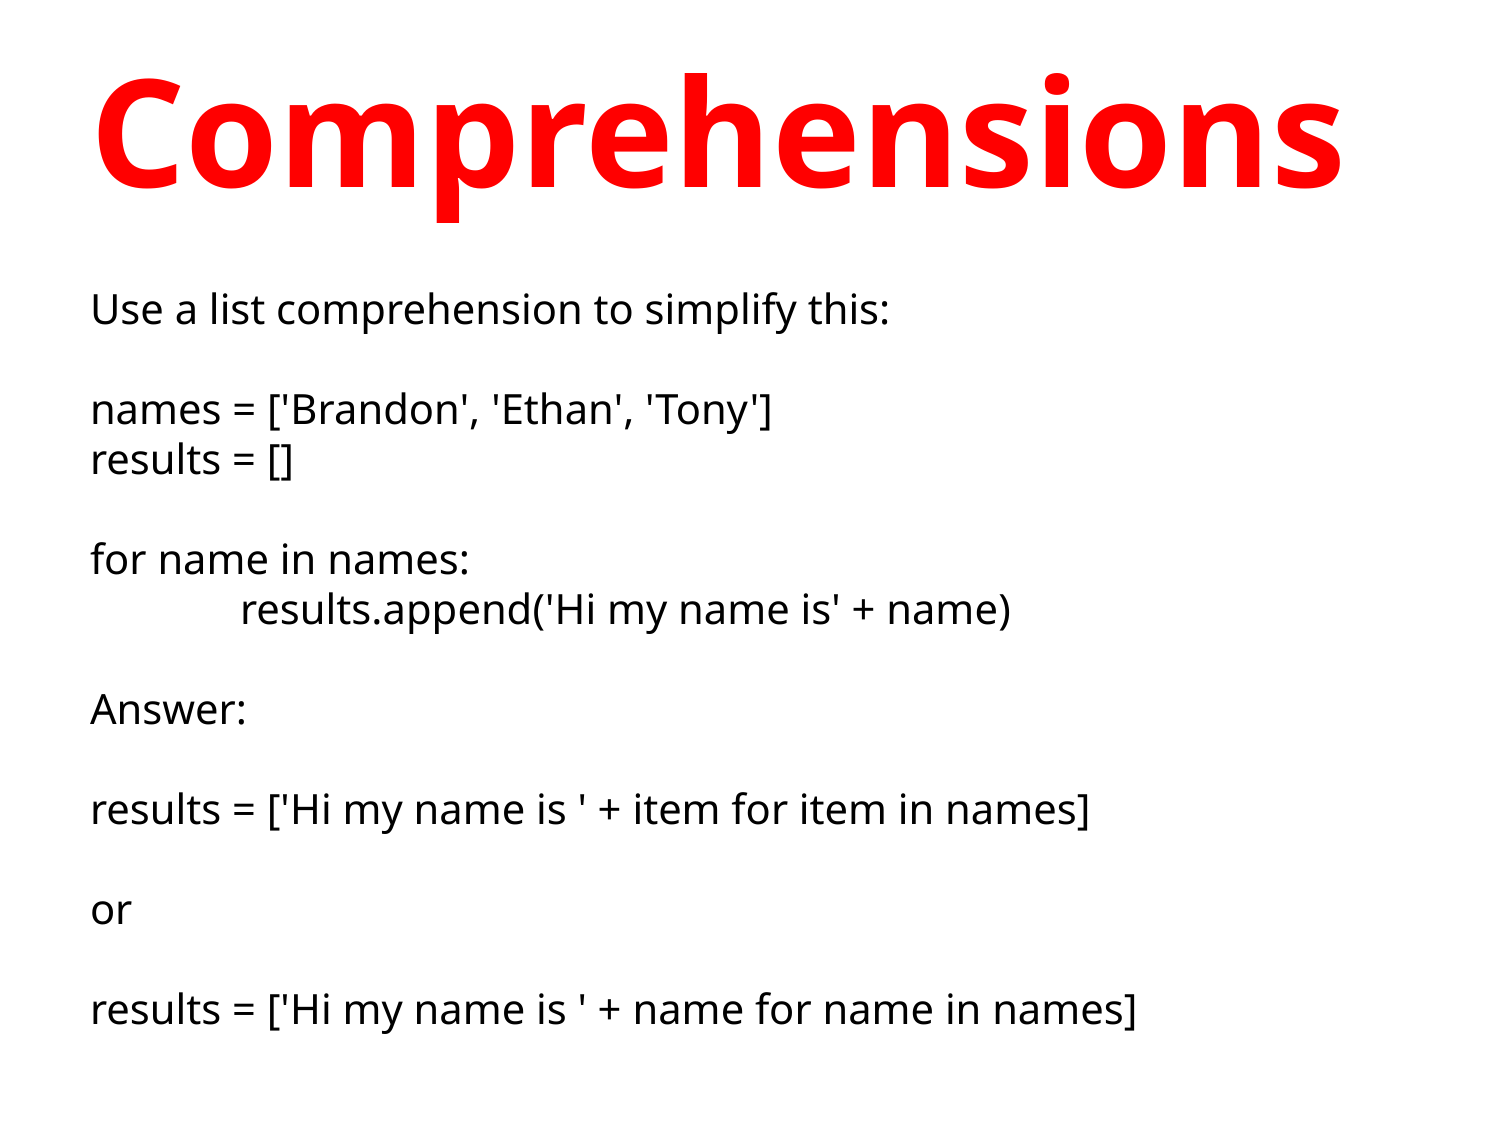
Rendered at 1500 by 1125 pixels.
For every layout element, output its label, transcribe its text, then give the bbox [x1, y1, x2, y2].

list Use a list comprehension to simplify this: names = ['Brandon', 'Ethan', 'Tony'] results = [] for name in names: results.append('Hi my name is' + name) Answer: results = ['Hi my name is ' + item for item in names] or results = ['Hi my name is ' + name for name in names] [75, 267, 1467, 1083]
title Comprehensions [75, 45, 1425, 233]
